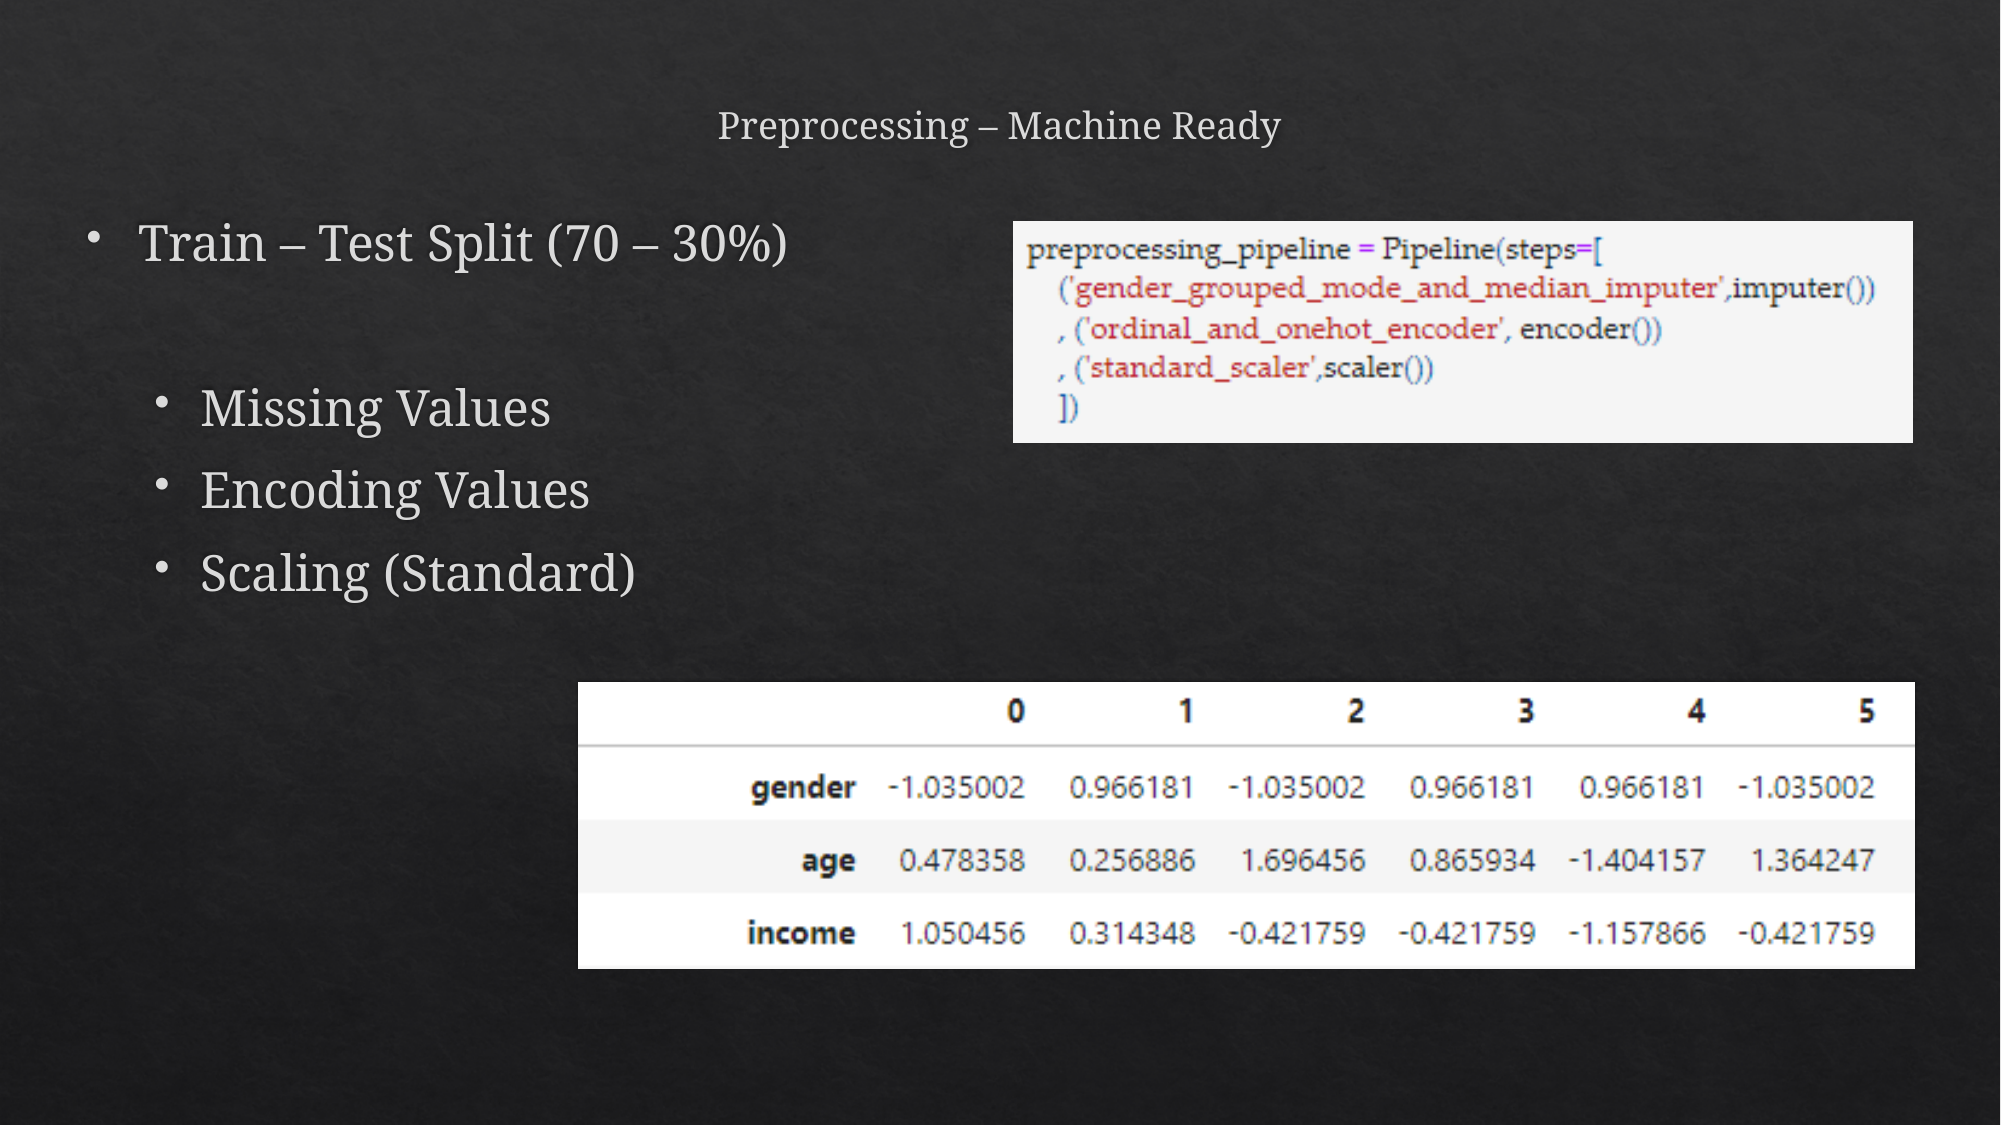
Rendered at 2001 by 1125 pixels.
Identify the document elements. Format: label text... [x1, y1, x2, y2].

picture [1013, 220, 1913, 443]
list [578, 681, 1916, 970]
title Preprocessing – Machine Ready [150, 44, 1850, 204]
list Train – Test Split (70 – 30%) Missing Values Encoding Values Scaling (Standard) [67, 203, 1014, 640]
